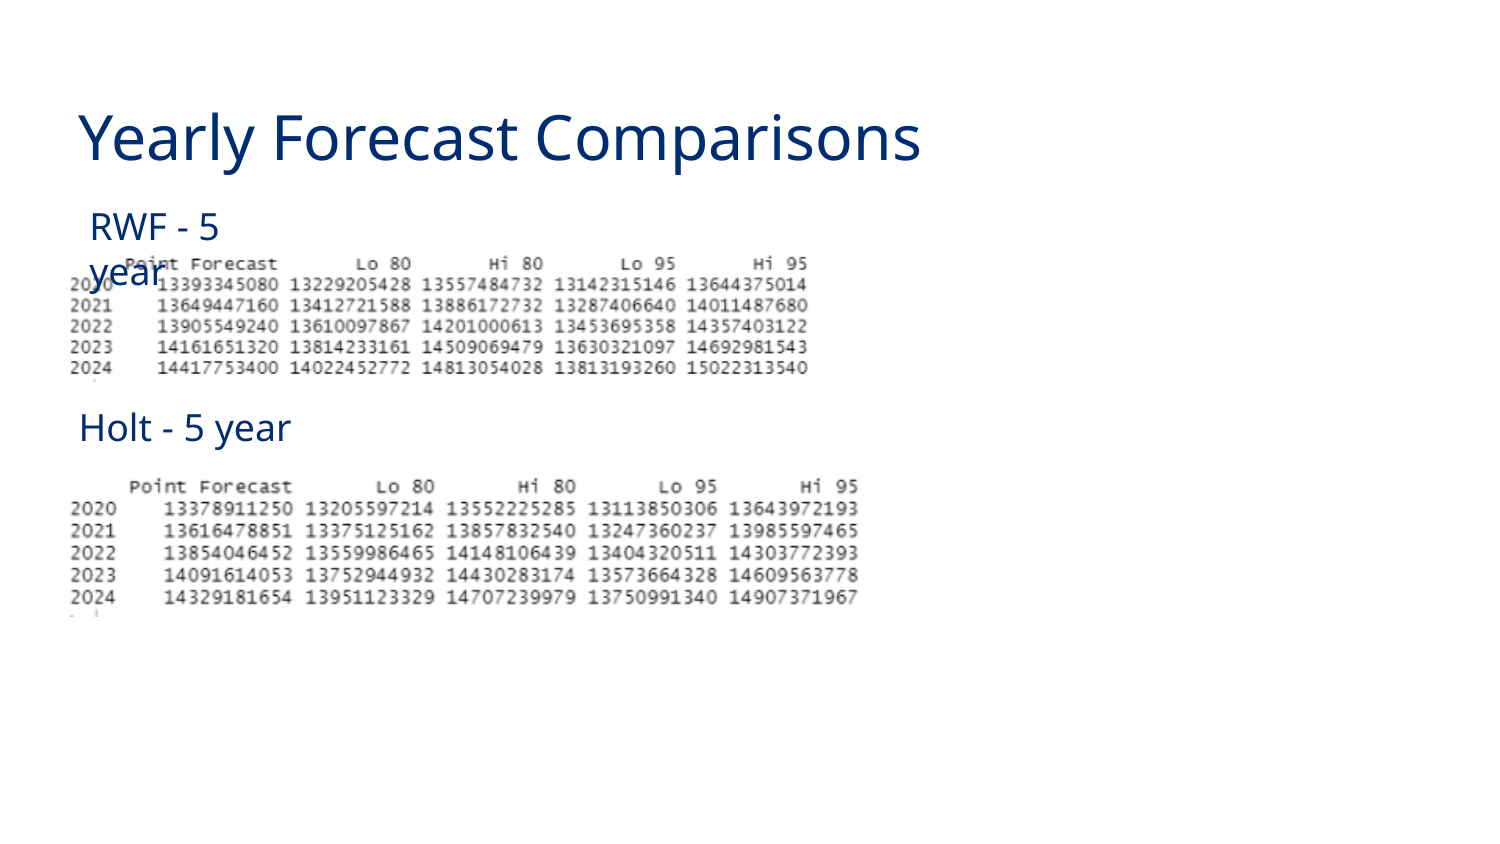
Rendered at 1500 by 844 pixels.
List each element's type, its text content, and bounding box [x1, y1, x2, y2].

title Yearly Forecast Comparisons [63, 75, 1437, 188]
text_box RWF - 5 year [74, 187, 322, 252]
picture [63, 474, 871, 617]
text_box Holt - 5 year [63, 389, 311, 467]
picture [63, 253, 824, 382]
